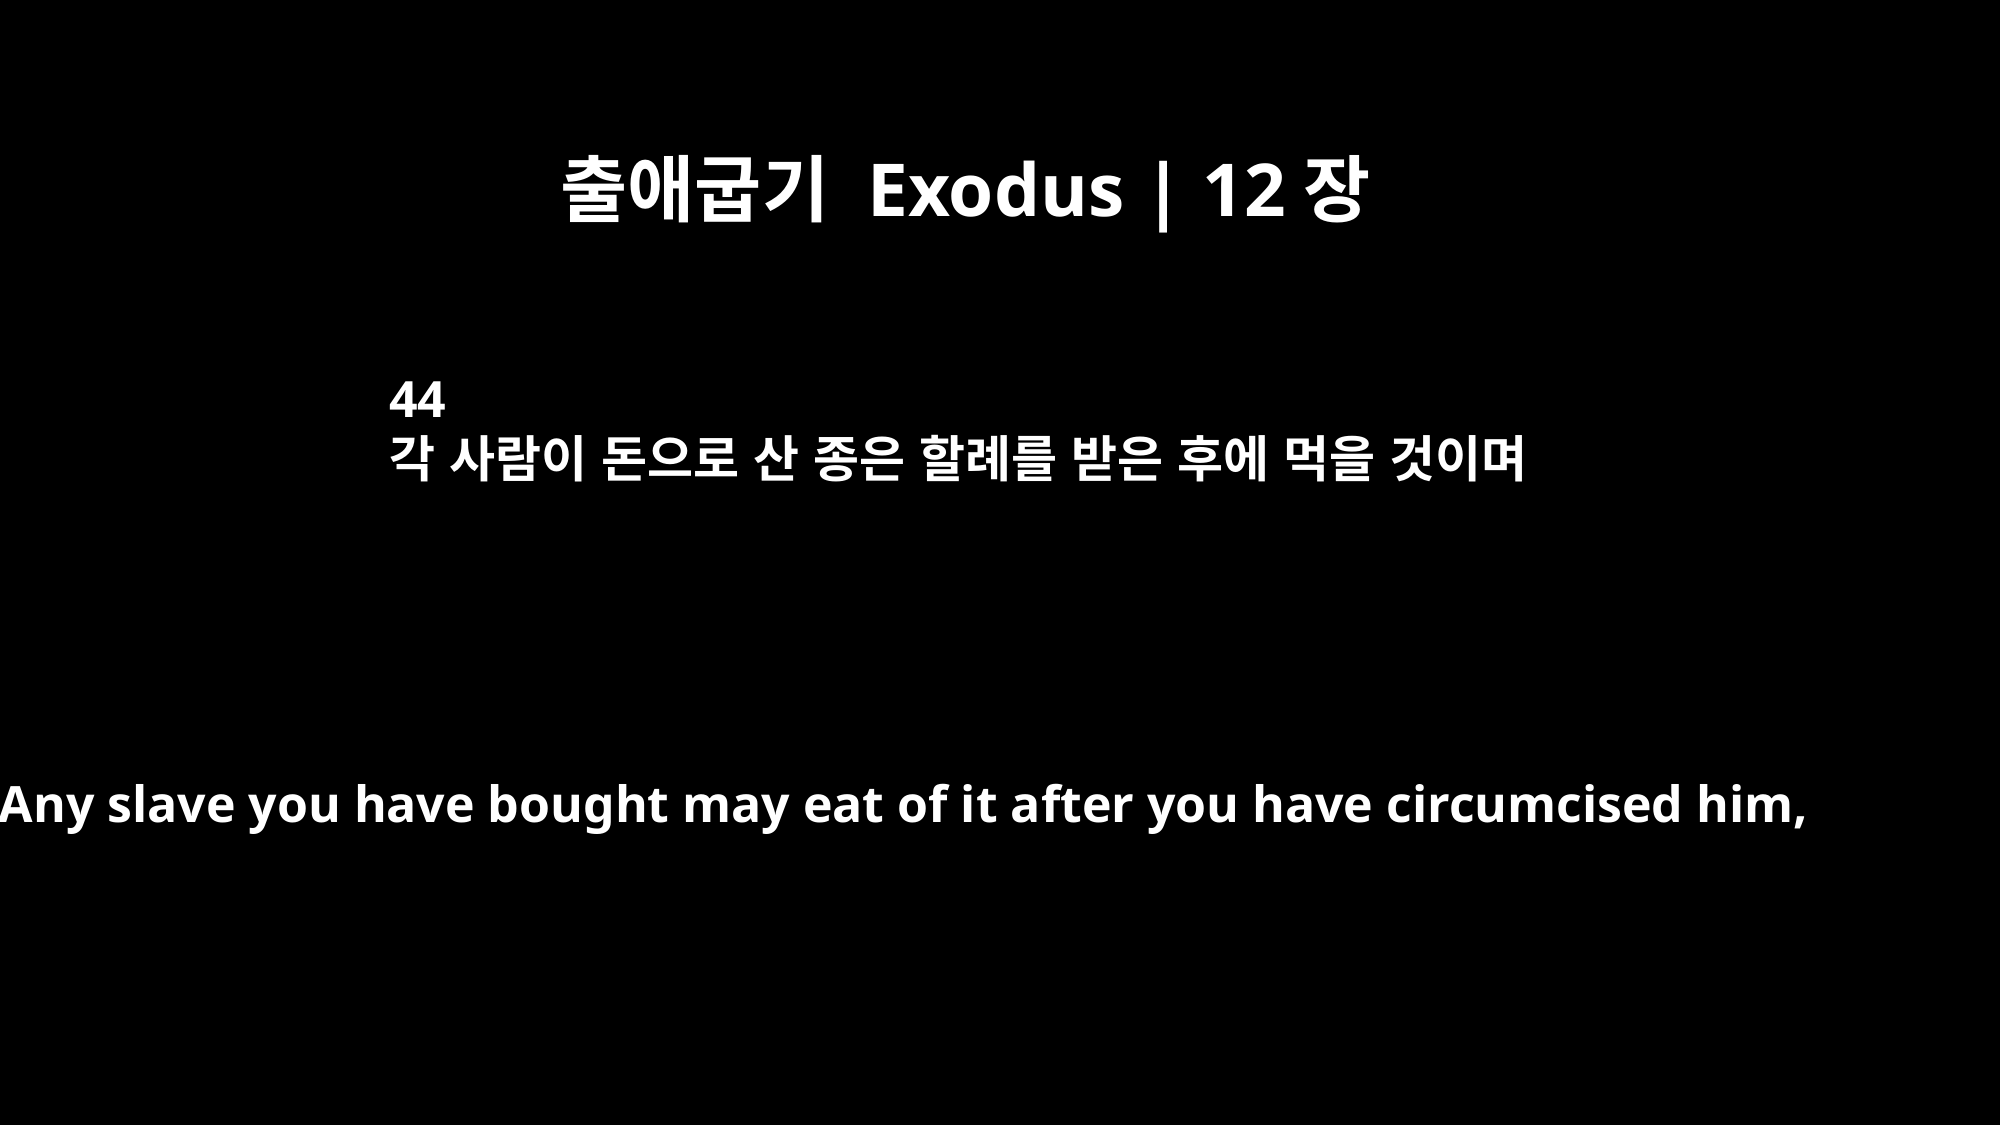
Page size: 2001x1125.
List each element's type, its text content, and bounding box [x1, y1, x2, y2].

text_box 출애굽기 Exodus | 12장 [545, 136, 1387, 239]
text_box Any slave you have bought may eat of it after you have circumcised him, [0, 764, 1824, 840]
text_box 44 각 사람이 돈으로 산 종은 할례를 받은 후에 먹을 것이며 [374, 359, 1543, 495]
